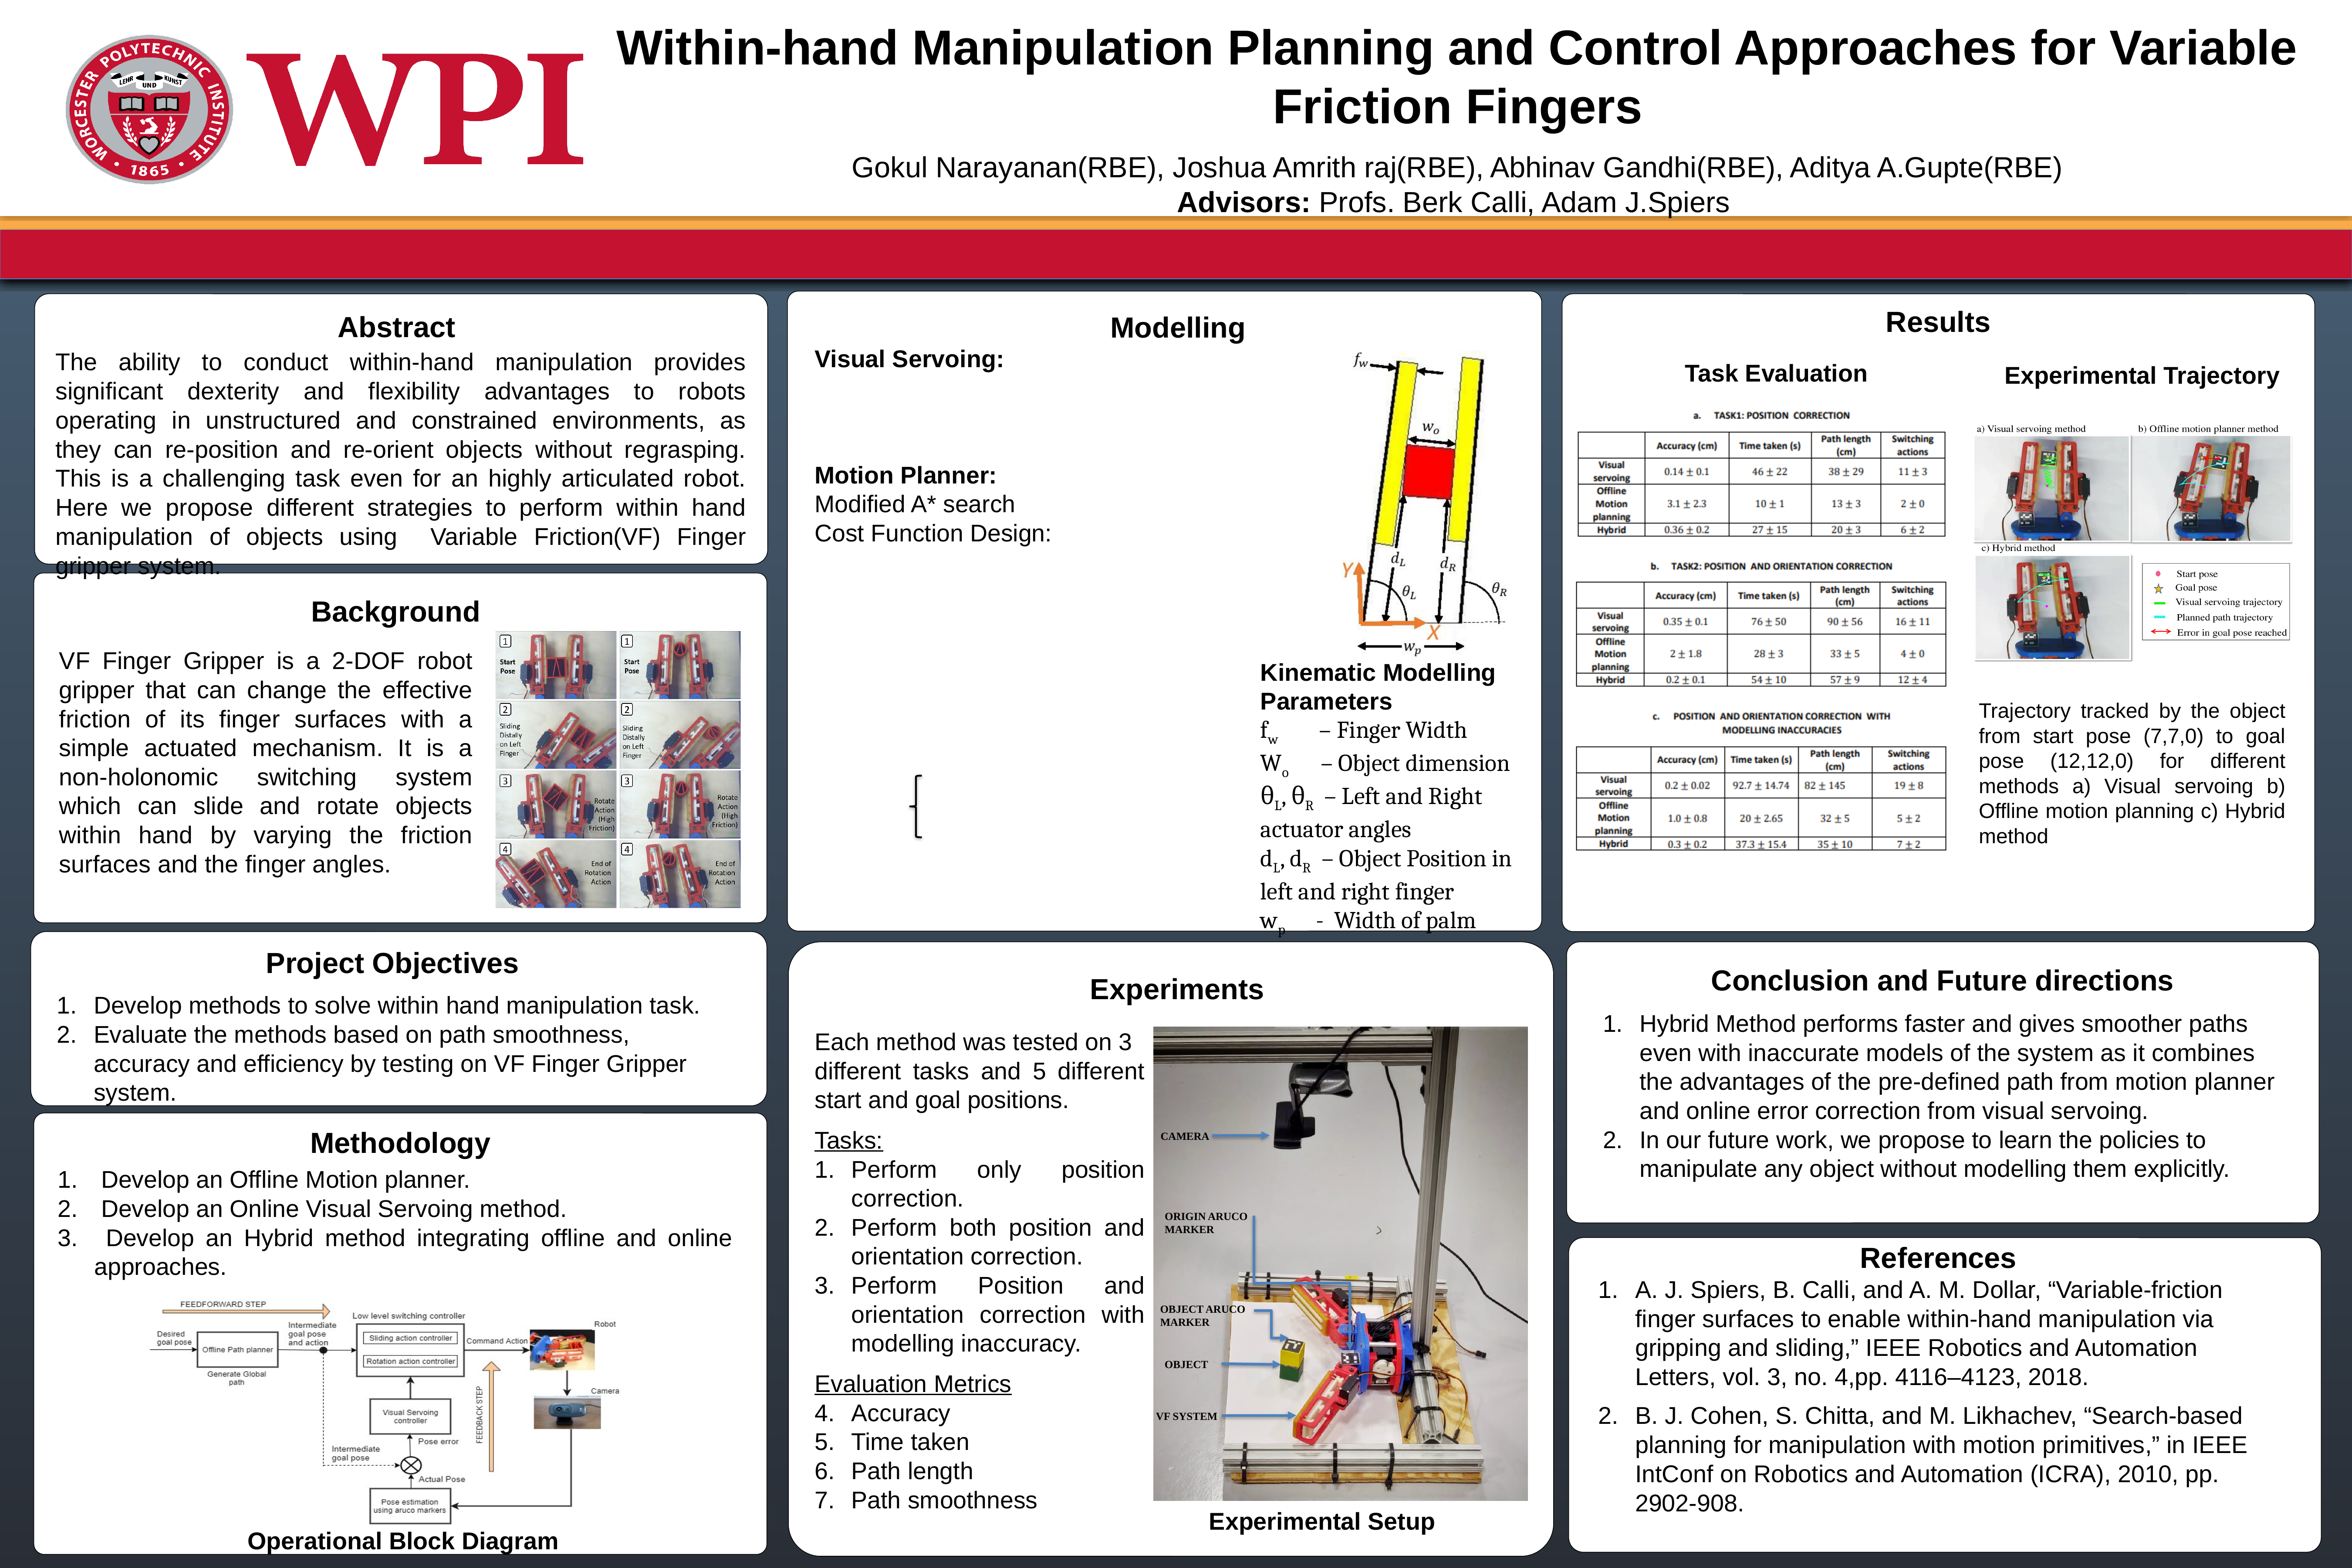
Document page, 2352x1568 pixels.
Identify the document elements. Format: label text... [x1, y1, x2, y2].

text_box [34, 573, 767, 923]
picture [51, 0, 590, 293]
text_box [34, 1113, 767, 1554]
picture [1575, 401, 1950, 855]
picture [1341, 317, 1507, 662]
text_box fw – Finger Width Wo – Object dimension θL, θR – Left and Right actuator angles dL, dR – Object Position in left and right finger wp - Width of palm [1254, 710, 1545, 941]
picture [1972, 422, 2293, 662]
text_box The ability to conduct within-hand manipulation provides significant dexterity and flexibility advantages to robots operating in unstructured and constrained environments, as they can re-position and re-orient objects without regrasping. This is a challenging task even for an highly articulated robot. Here we propose different strategies to perform within hand manipulation of objects using Variable Friction(VF) Finger gripper system. [49, 569, 754, 572]
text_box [1568, 1235, 2322, 1568]
text_box Trajectory tracked by the object from start pose (7,7,0) to goal pose (12,12,0) for different methods a) Visual servoing b) Offline motion planning c) Hybrid method [1972, 694, 2292, 851]
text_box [30, 931, 767, 1124]
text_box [1566, 942, 2319, 1223]
picture [494, 630, 741, 908]
text_box Task Evaluation [1616, 354, 1936, 390]
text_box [788, 942, 1554, 1557]
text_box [34, 294, 768, 564]
text_box [1562, 294, 2315, 932]
text_box Within-hand Manipulation Planning and Control Approaches for Variable Friction Fingers Gokul Narayanan(RBE), Joshua Amrith raj(RBE), Abhinav Gandhi(RBE), Aditya A.Gupte(RBE) Advisors: Profs. Berk Calli, Adam J.Spiers [519, 11, 2352, 301]
picture [145, 1299, 630, 1525]
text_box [1149, 1027, 1528, 1501]
text_box Experimental Trajectory [1982, 356, 2303, 392]
text_box Results [1592, 299, 2284, 362]
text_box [787, 291, 1542, 931]
